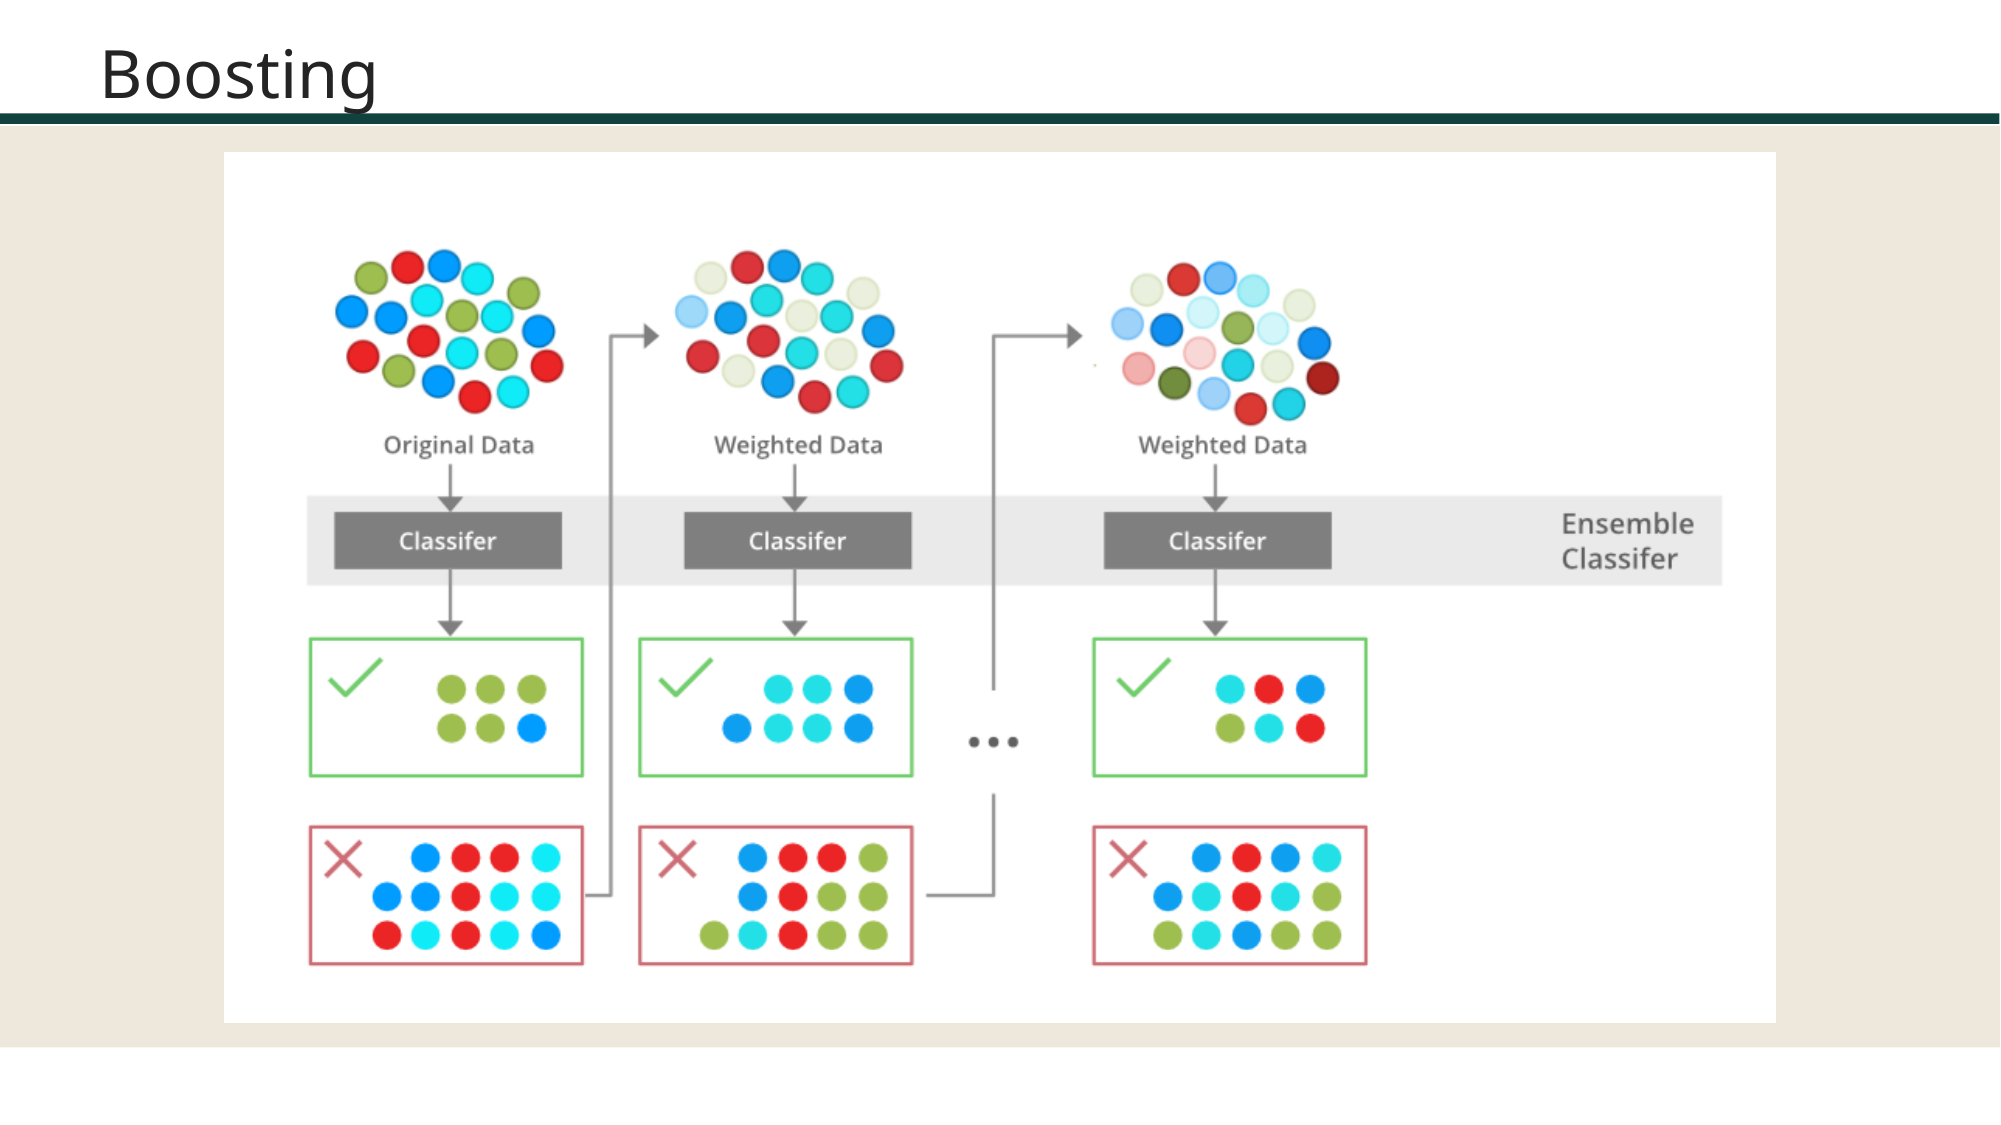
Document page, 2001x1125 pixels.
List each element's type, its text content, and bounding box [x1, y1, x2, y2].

title Boosting [99, 31, 1483, 113]
picture [224, 152, 1776, 1023]
